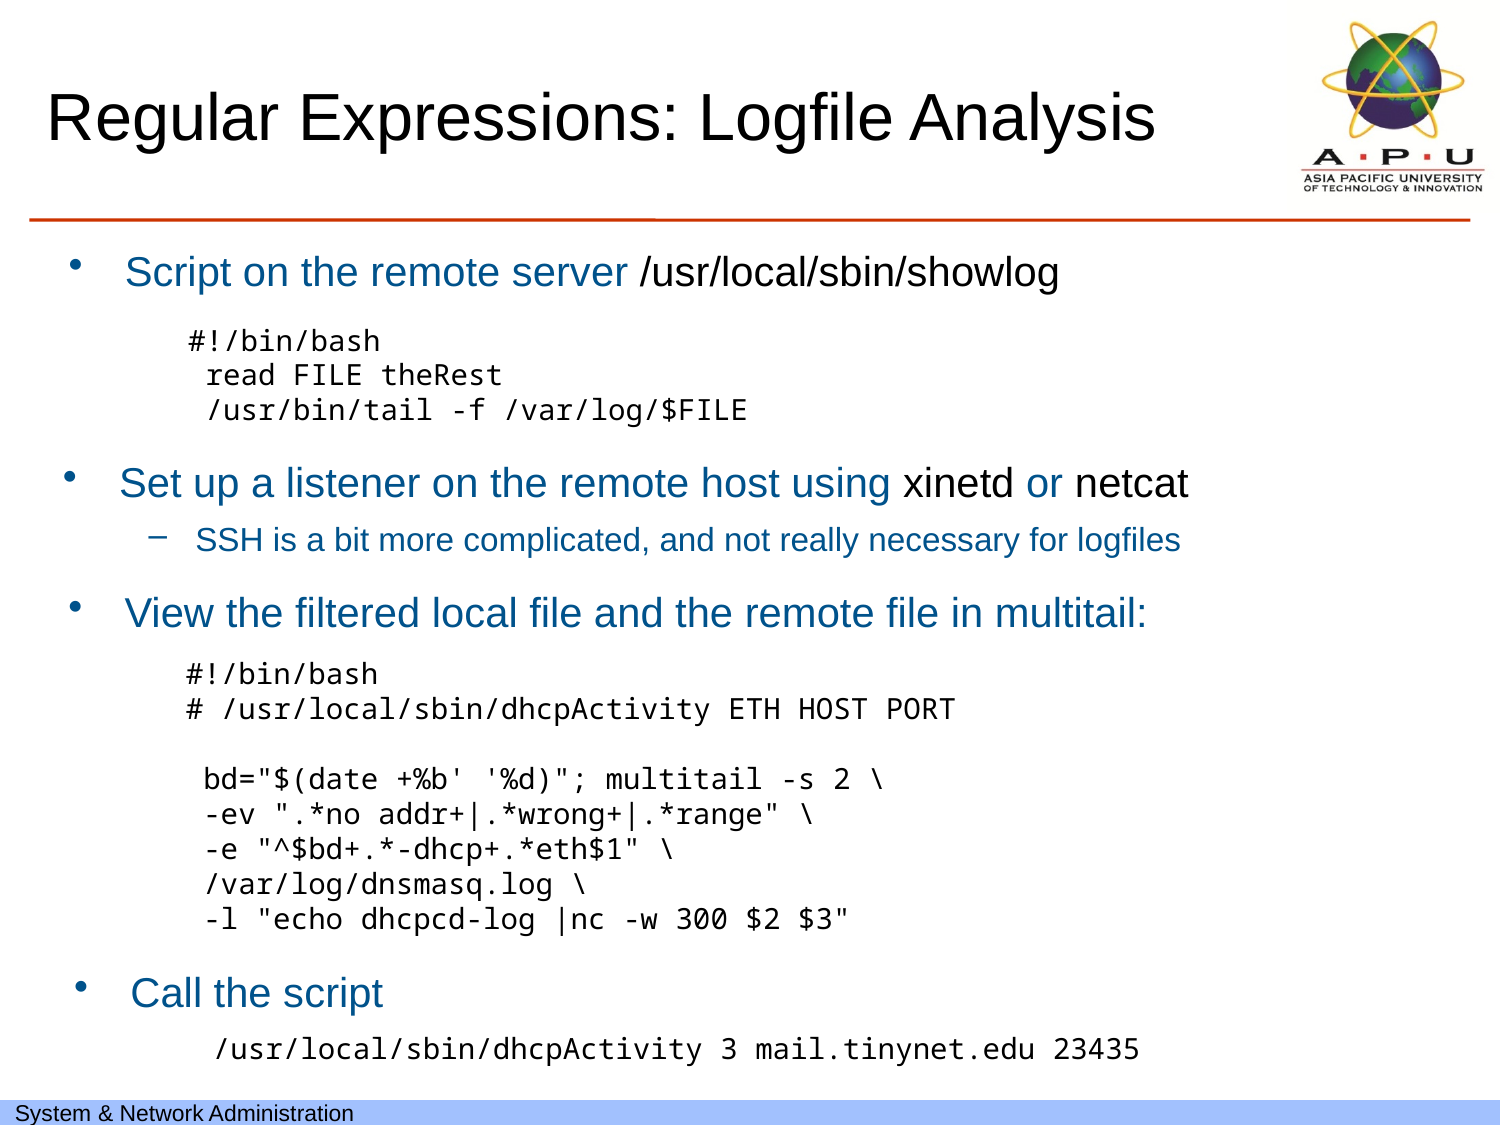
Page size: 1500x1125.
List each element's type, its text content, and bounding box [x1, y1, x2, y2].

text_box #!/bin/bash read FILE theRest /usr/bin/tail -f /var/log/$FILE [173, 314, 781, 434]
text_box /usr/local/sbin/dhcpActivity 3 mail.tinynet.edu 23435 [198, 1023, 1156, 1073]
text_box View the filtered local file and the remote file in multitail: [37, 578, 1350, 649]
text_box #!/bin/bash # /usr/local/sbin/dhcpActivity ETH HOST PORT bd="$(date +%b' '%d)"; multitail -s 2 \ -ev ".*no addr+|.*wrong+|.*range" \ -e "^$bd+.*-dhcp+.*eth$1" \ /var/log/dnsmasq.log \ -l "echo dhcpcd-log |nc -w 300 $2 $3" [171, 649, 998, 943]
picture [1287, 0, 1500, 213]
text_box Script on the remote server /usr/local/sbin/showlog [37, 237, 1435, 315]
list Call the script [42, 958, 1356, 1029]
text_box Set up a listener on the remote host using xinetd or netcat SSH is a bit more complicated, and not really necessary for logfiles [31, 448, 1356, 567]
title Regular Expressions: Logfile Analysis [31, 29, 1188, 198]
